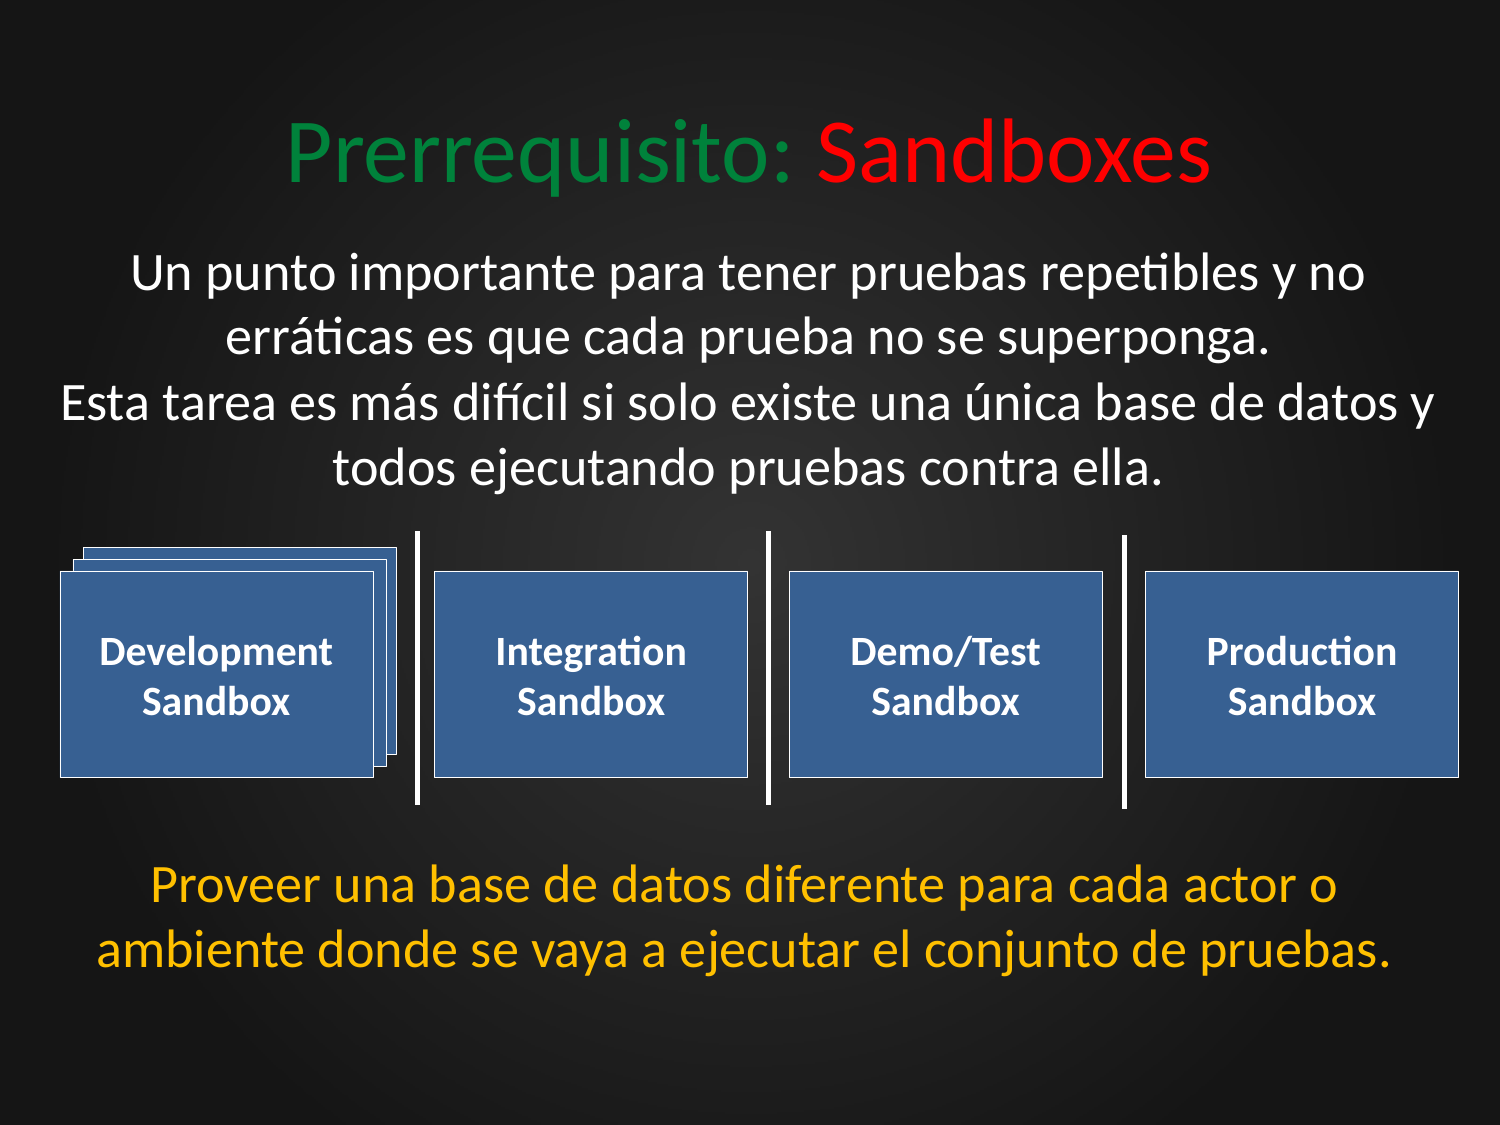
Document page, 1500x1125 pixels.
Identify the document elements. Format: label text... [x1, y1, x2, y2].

title Prerrequisito: Sandboxes [73, 85, 1425, 206]
text_box Un punto importante para tener pruebas repetibles y no erráticas es que cada prueba no se superponga. Esta tarea es más difícil si solo existe una única base de datos y todos ejecutando pruebas contra ella. [34, 228, 1464, 504]
text_box Proveer una base de datos diferente para cada actor o ambiente donde se vaya a ejecutar el conjunto de pruebas. [30, 841, 1460, 986]
picture [0, 0, 1500, 1125]
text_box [59, 531, 1459, 810]
